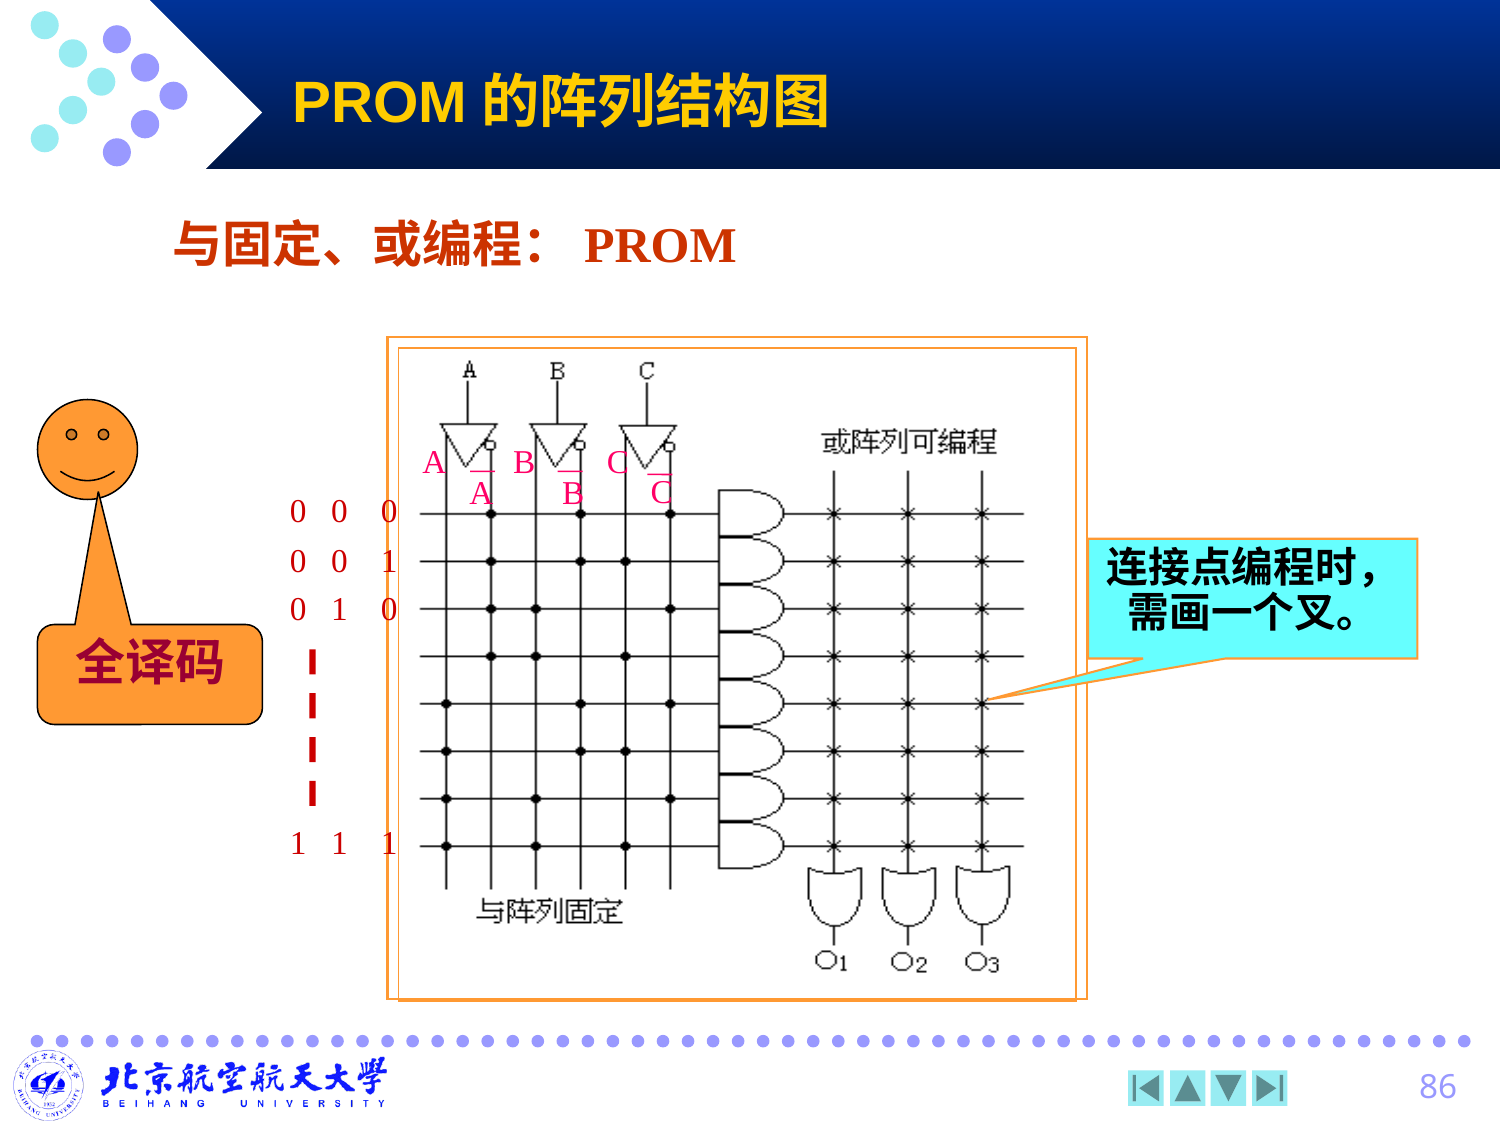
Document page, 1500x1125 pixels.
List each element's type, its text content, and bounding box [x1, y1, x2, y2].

title PROM的阵列结构图 [277, 48, 1330, 150]
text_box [37, 399, 438, 874]
picture [13, 1047, 387, 1125]
text_box 86 [1328, 1058, 1472, 1109]
text_box 连接点编程时，需画一个叉。 [1091, 538, 1418, 682]
text_box 与固定、或编程：PROM [46, 211, 863, 281]
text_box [387, 336, 1088, 1000]
